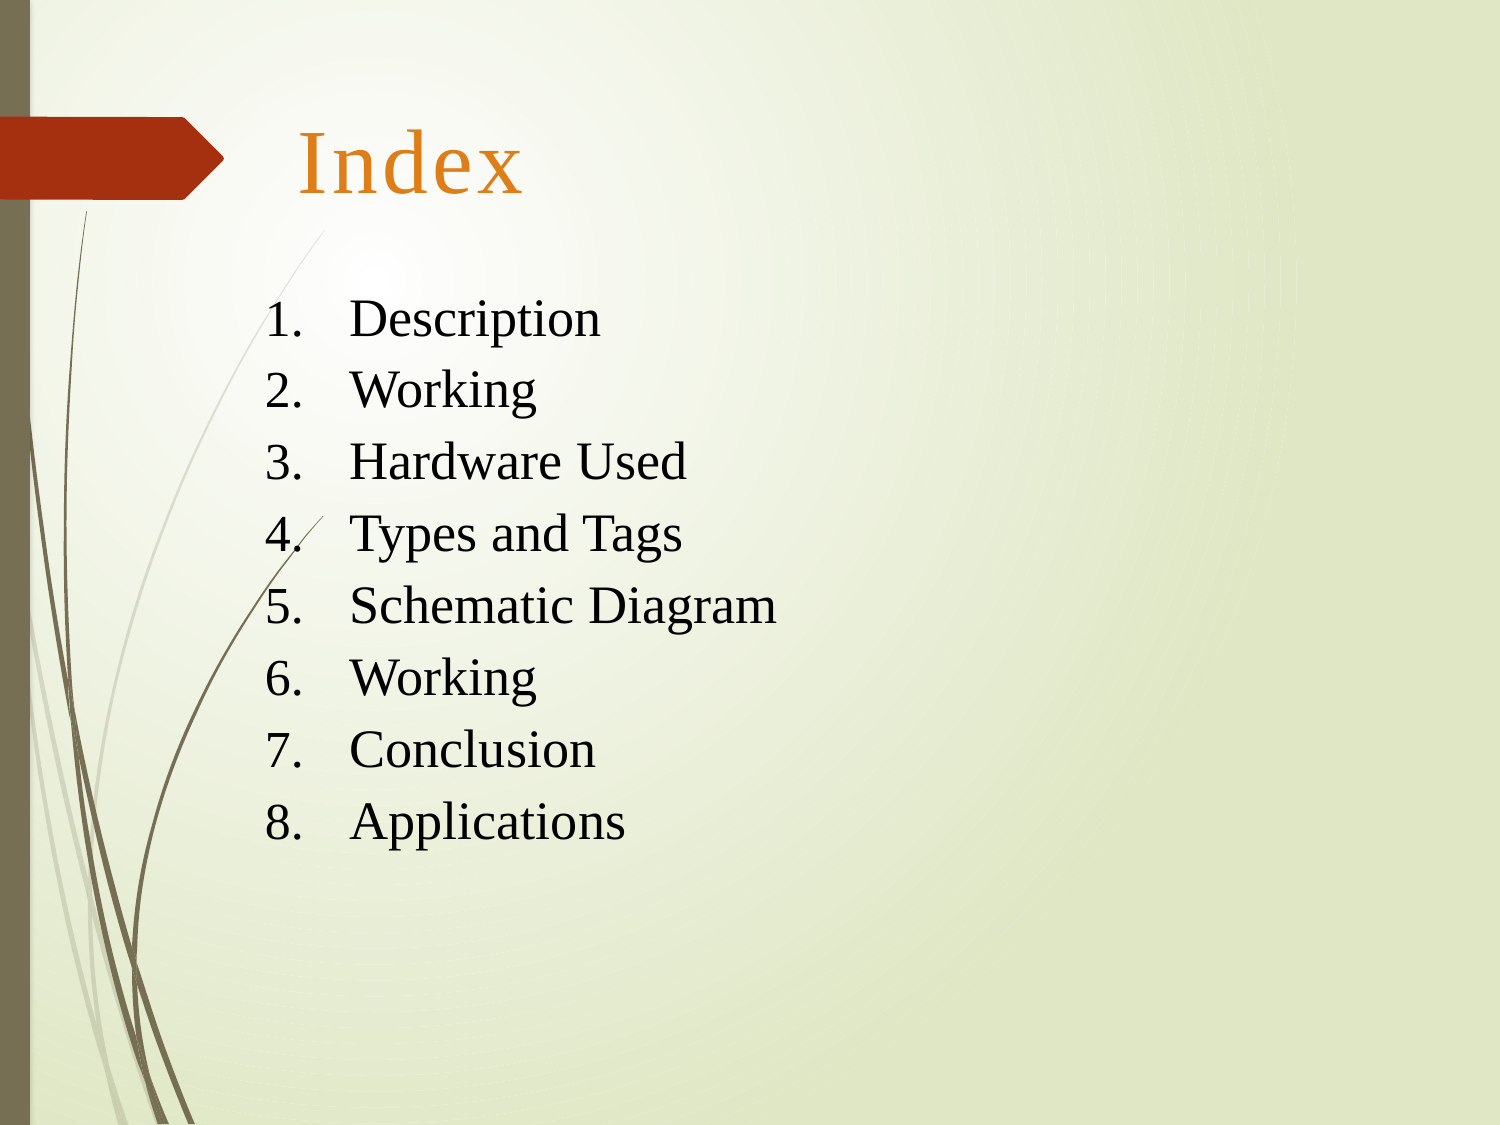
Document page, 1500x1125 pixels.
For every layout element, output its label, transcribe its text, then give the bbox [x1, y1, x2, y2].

title Index [200, 99, 620, 274]
text_box Description Working Hardware Used Types and Tags Schematic Diagram Working Conclusion Applications [175, 274, 1438, 851]
